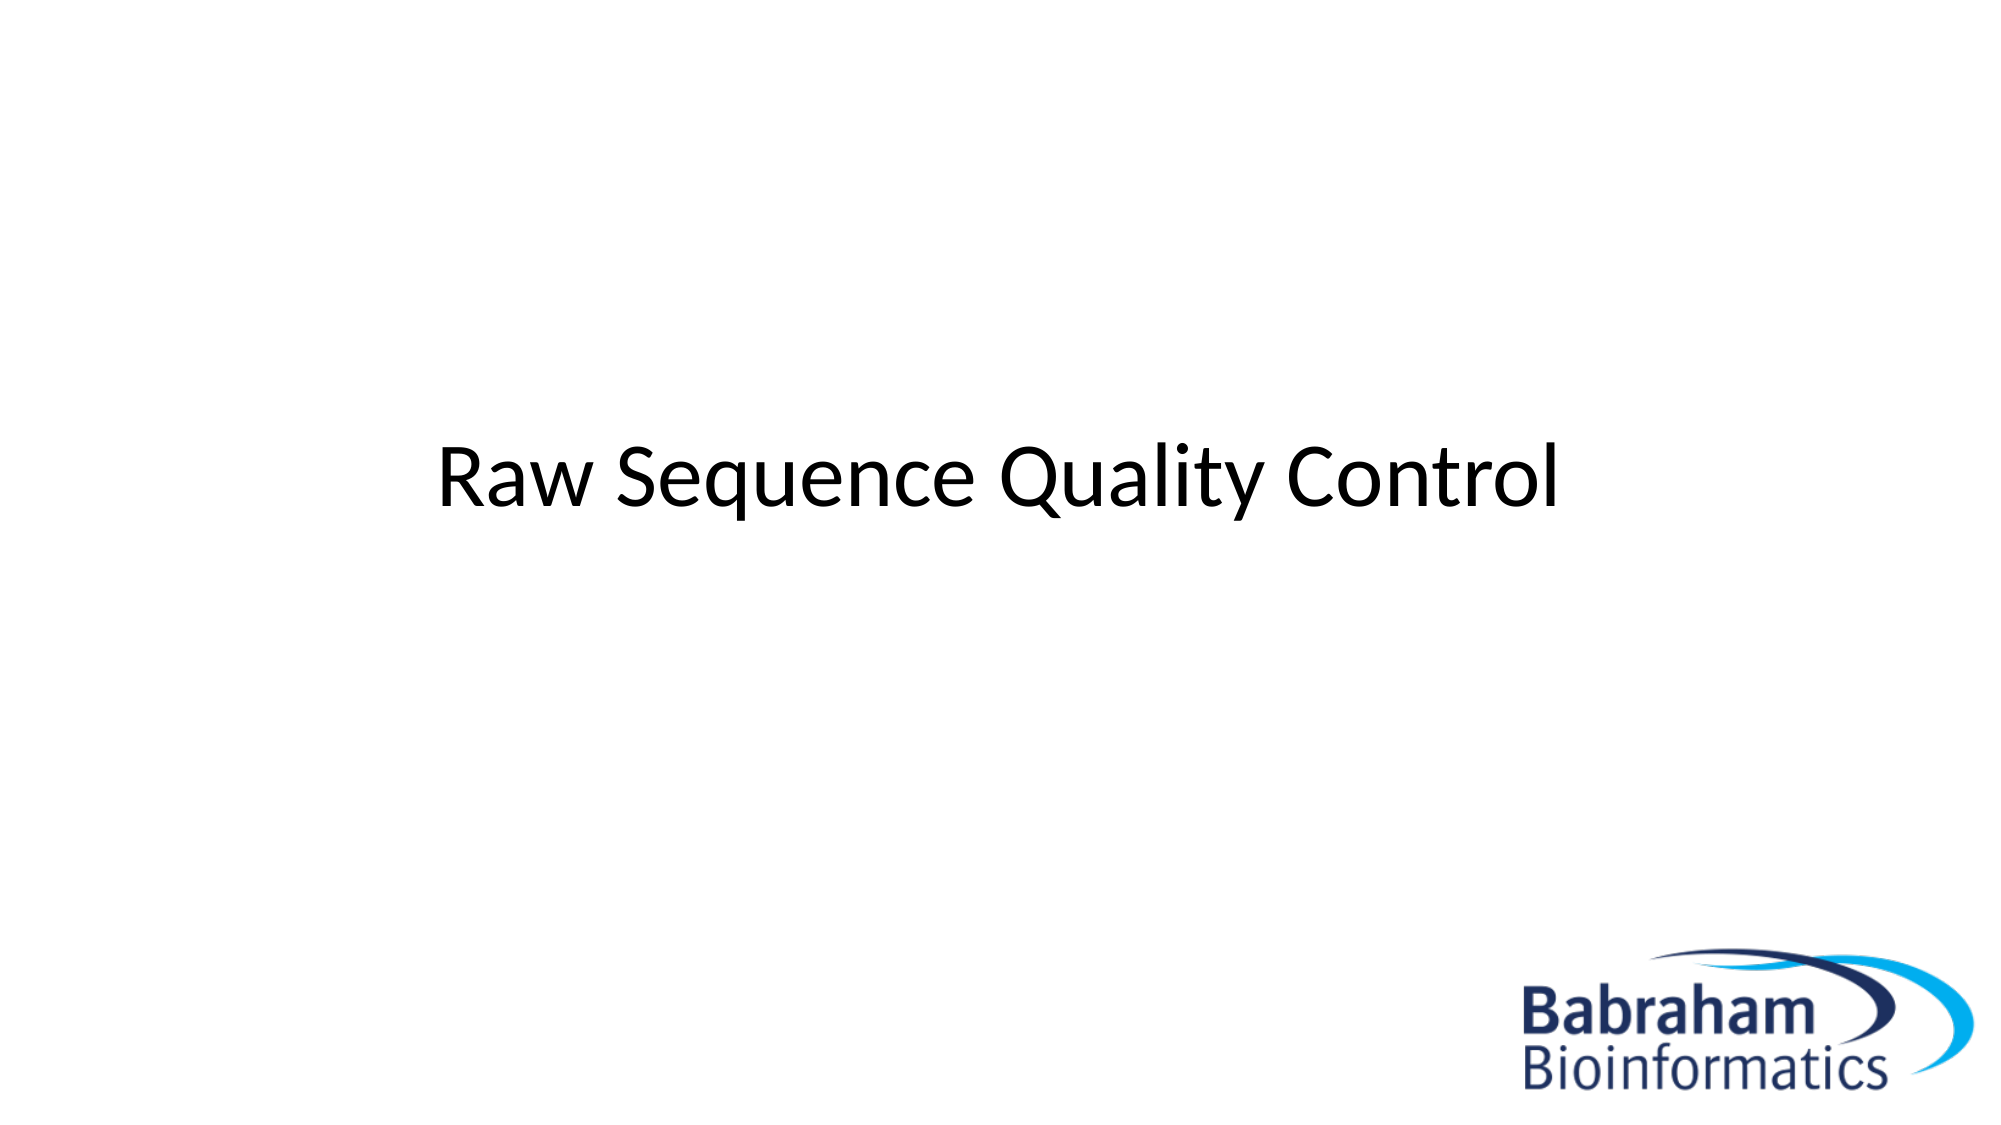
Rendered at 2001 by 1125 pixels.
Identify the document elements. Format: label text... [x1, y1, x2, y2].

title Raw Sequence Quality Control [150, 349, 1850, 591]
picture [1495, 935, 1984, 1109]
